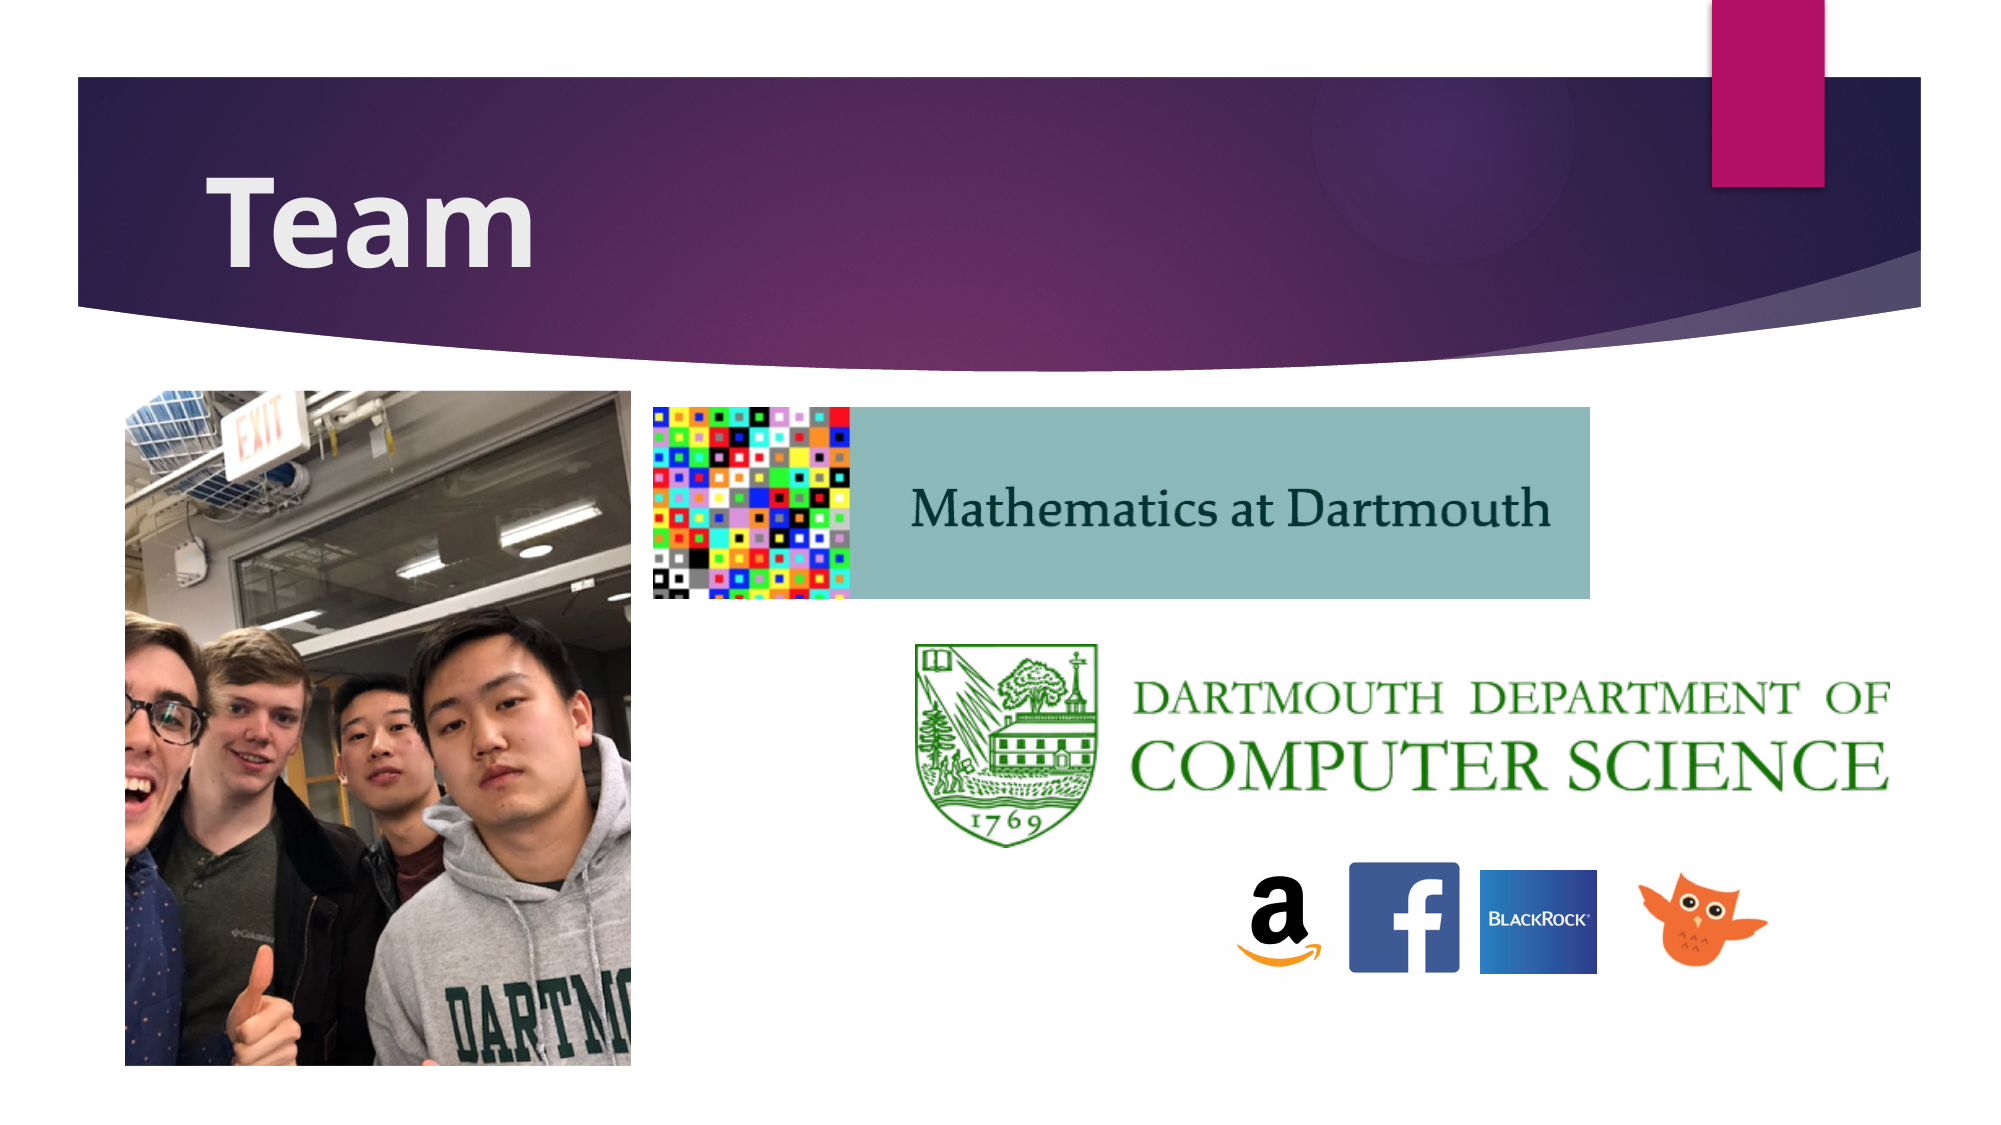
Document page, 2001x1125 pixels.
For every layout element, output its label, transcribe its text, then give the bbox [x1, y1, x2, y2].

picture [1626, 869, 1770, 977]
picture [125, 391, 631, 474]
picture [915, 644, 1890, 849]
picture [653, 407, 1590, 599]
picture [1479, 869, 1597, 974]
title Team [189, 159, 1627, 276]
picture [1176, 852, 1471, 984]
picture [125, 982, 631, 1065]
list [39, 474, 716, 982]
